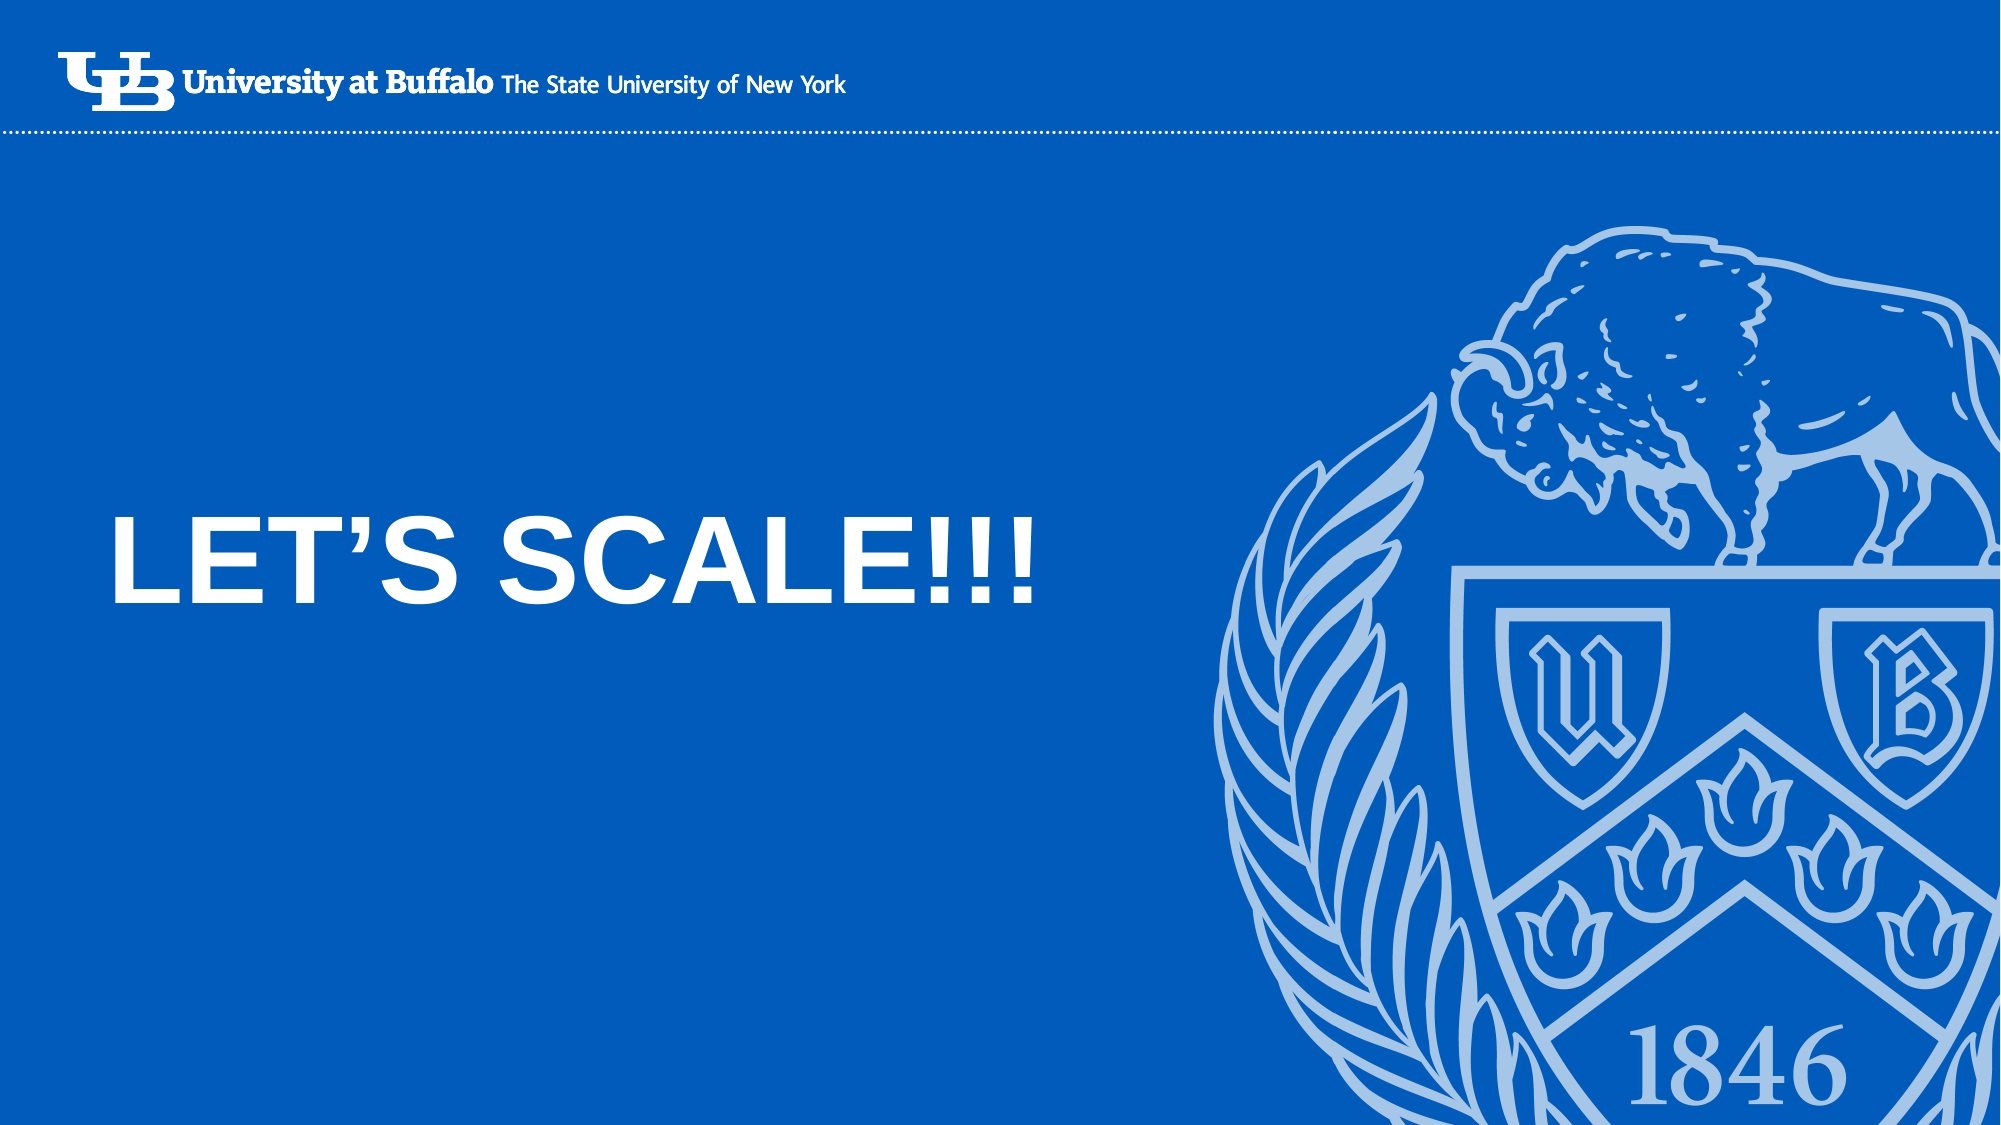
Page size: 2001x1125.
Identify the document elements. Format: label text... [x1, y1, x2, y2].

title LET’S SCALE!!! [108, 244, 1217, 637]
picture [0, 0, 2001, 1125]
